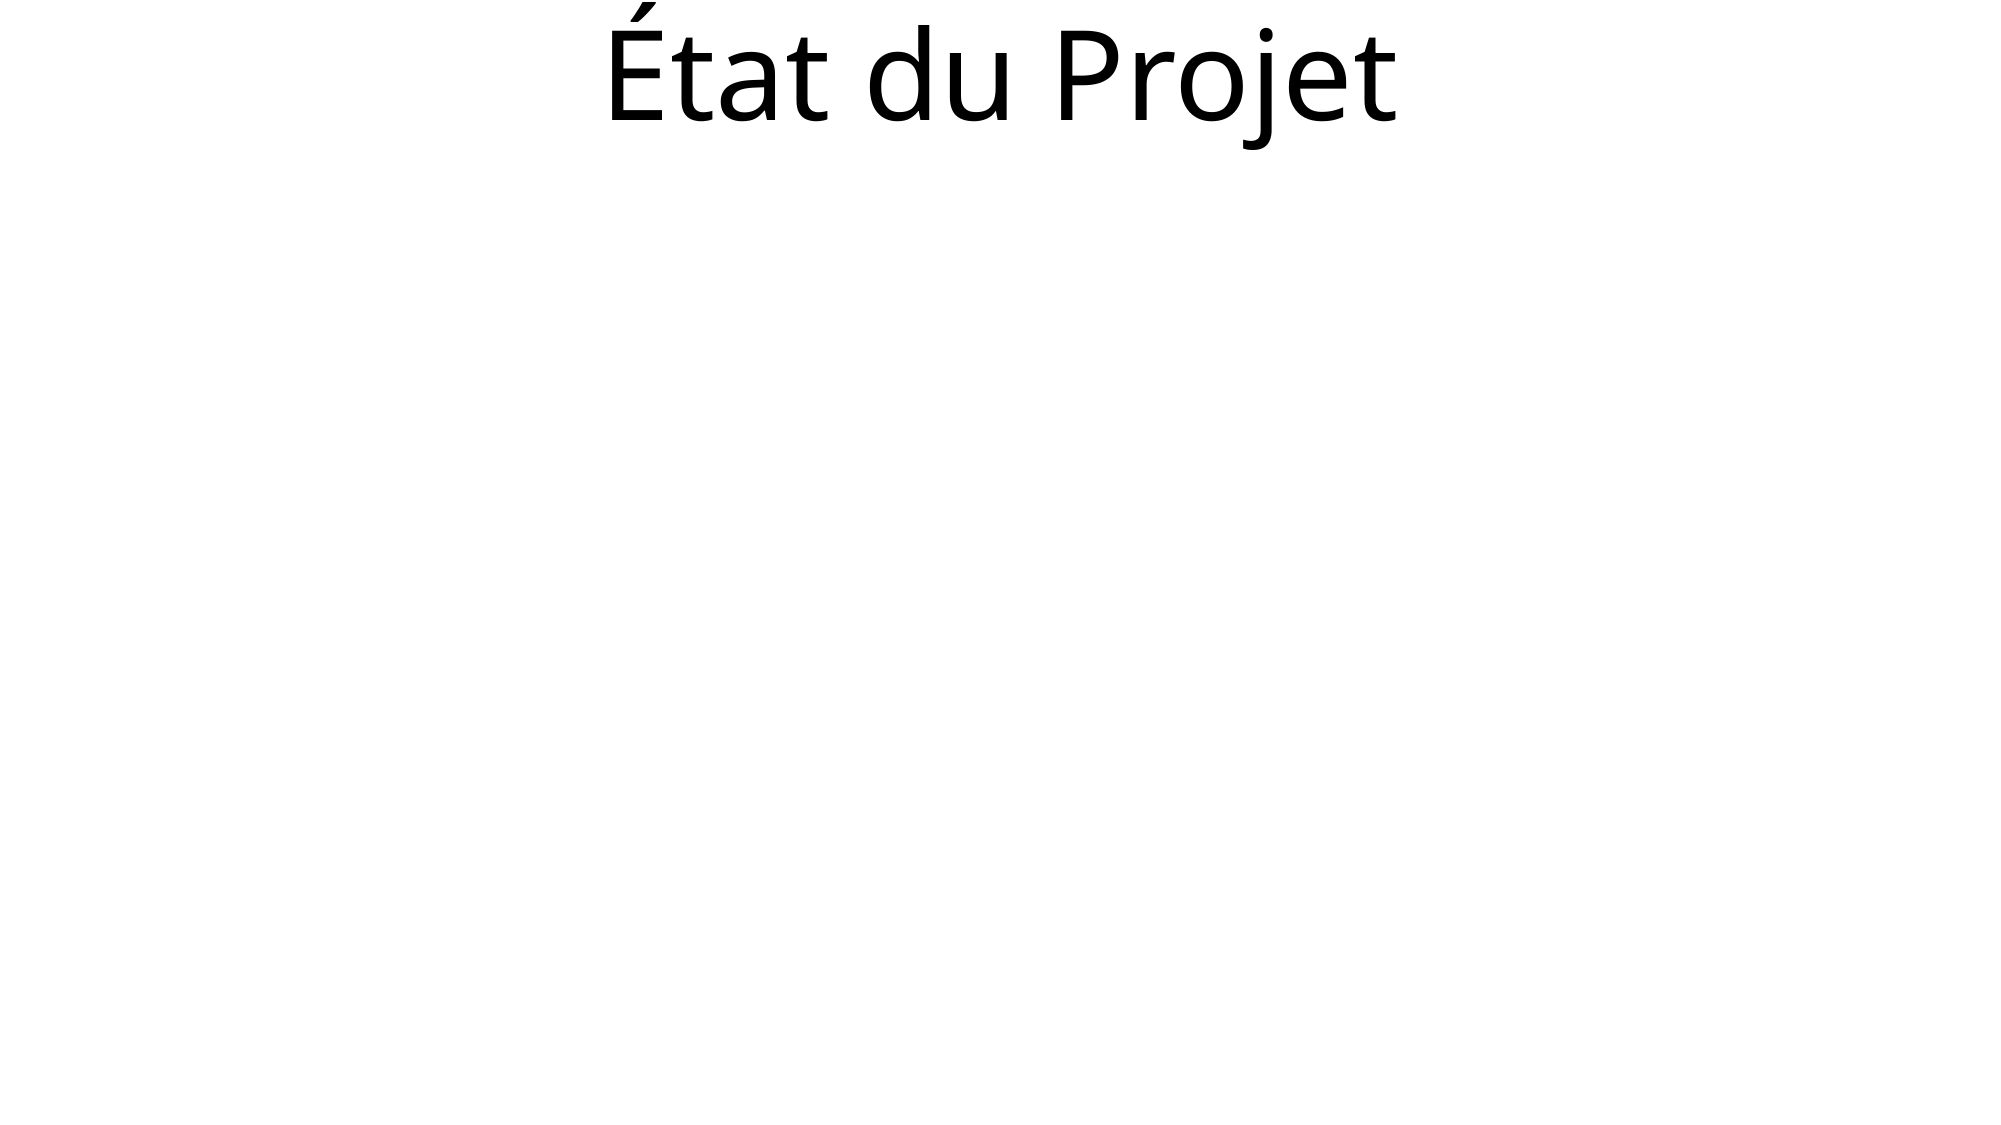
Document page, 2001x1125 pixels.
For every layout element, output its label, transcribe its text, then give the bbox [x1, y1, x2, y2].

title État du Projet [249, 15, 1750, 155]
